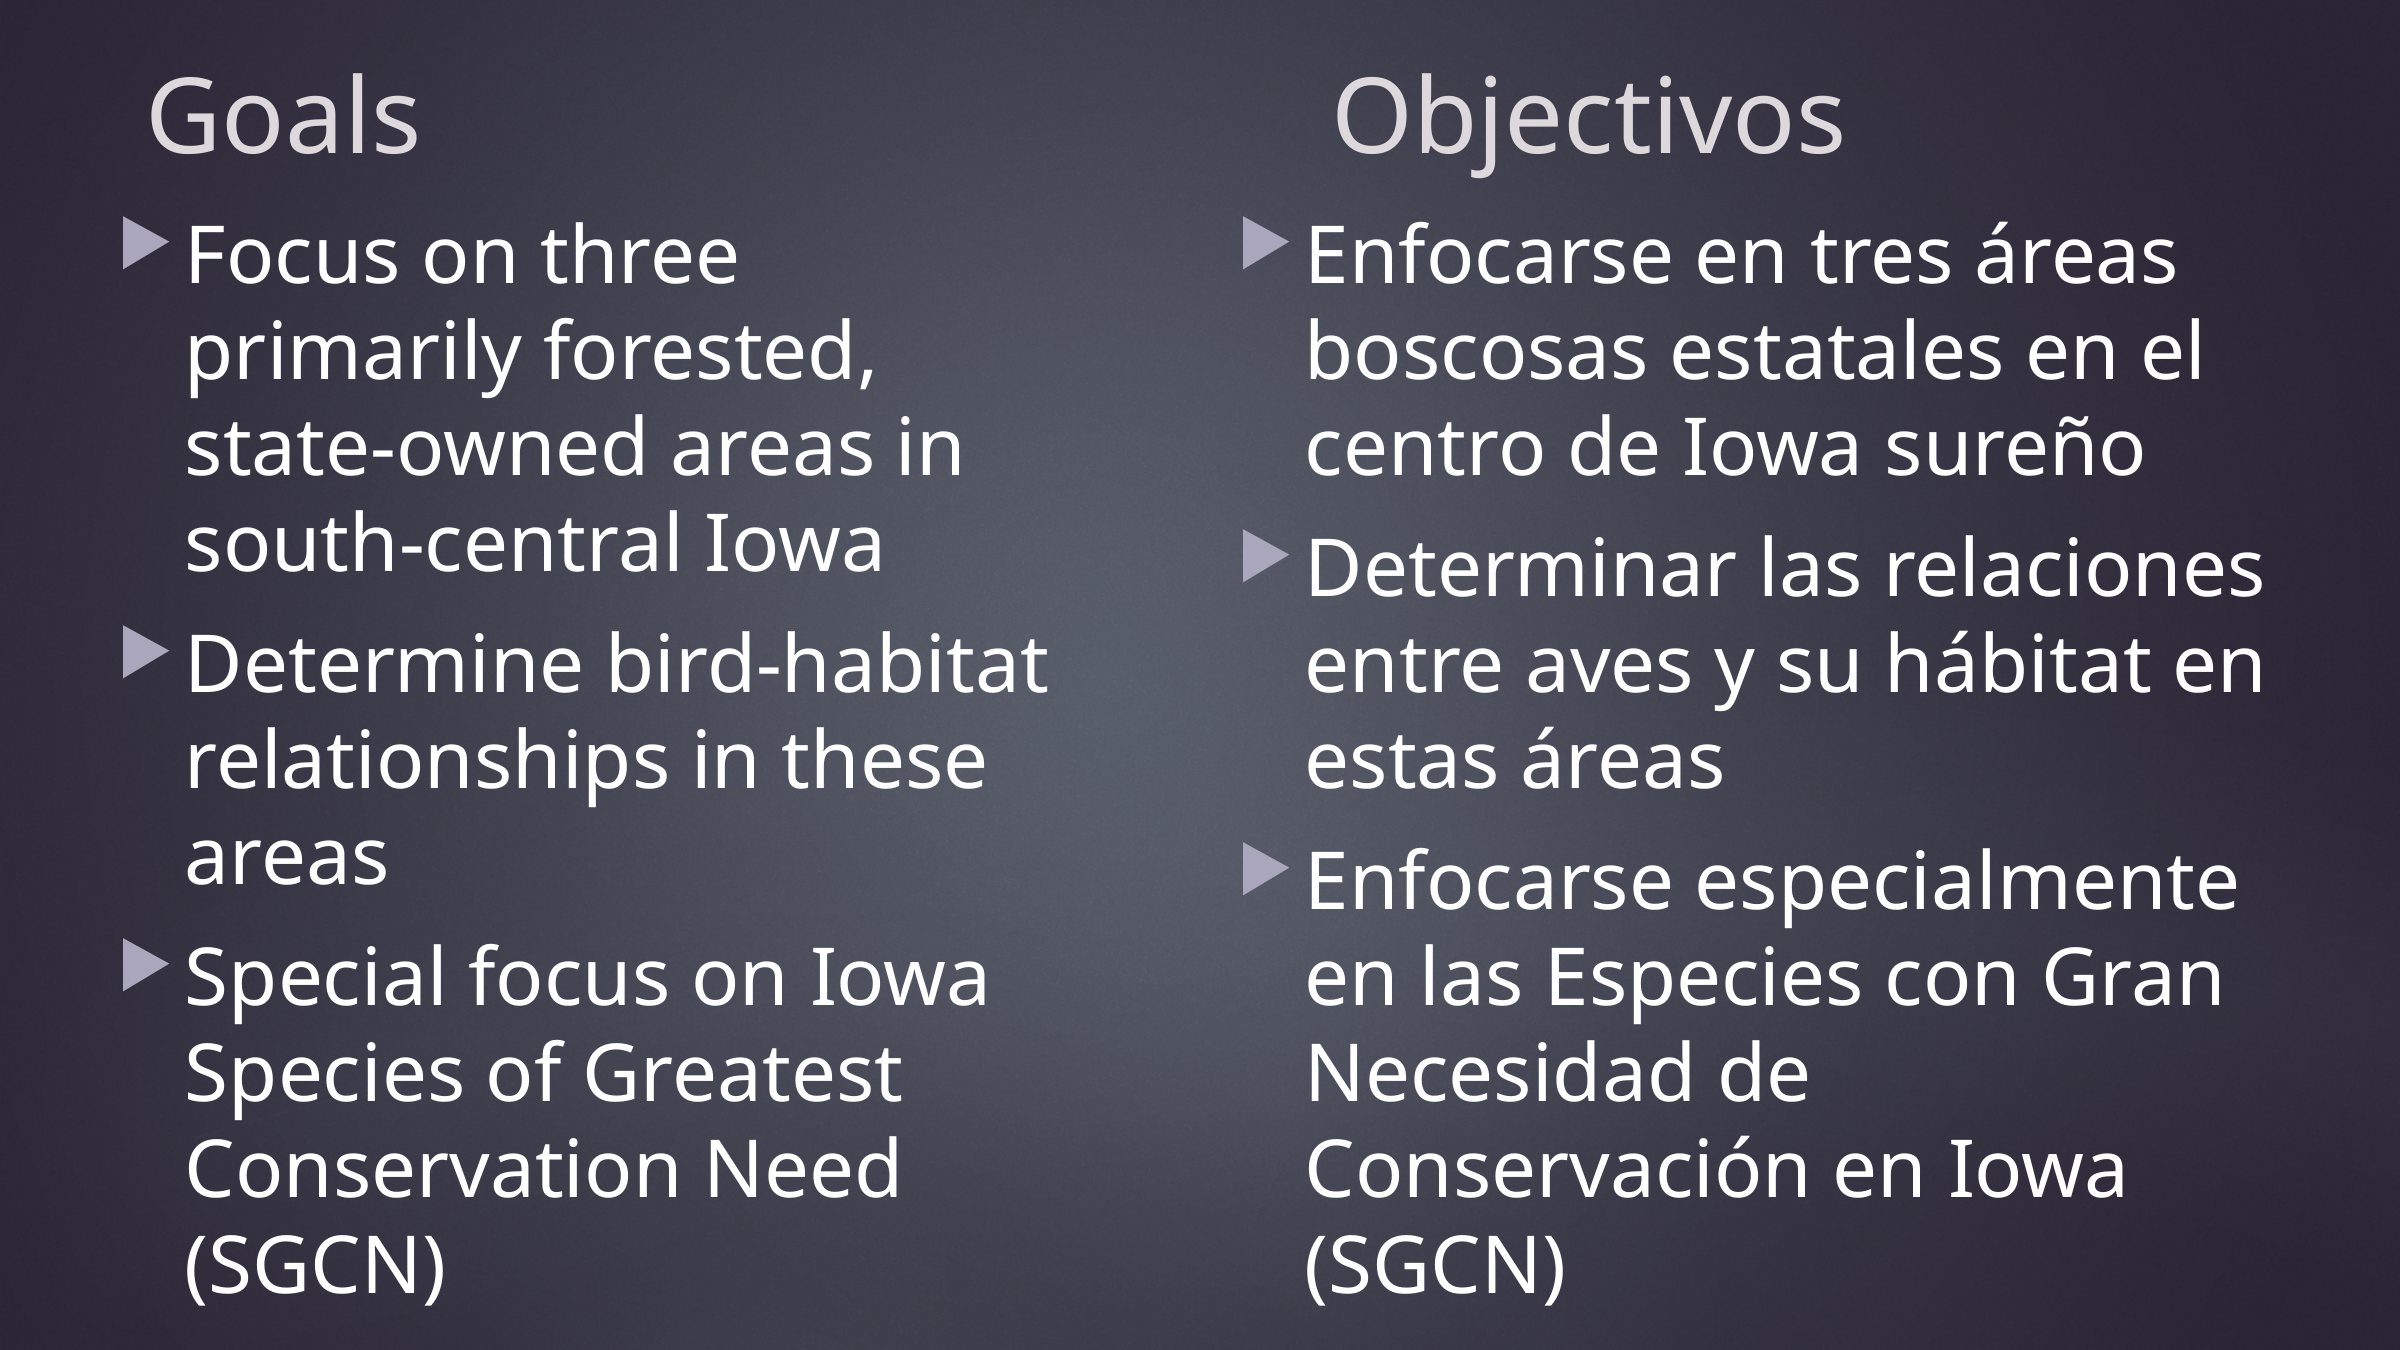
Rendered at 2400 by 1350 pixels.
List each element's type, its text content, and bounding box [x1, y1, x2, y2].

title Goals [130, 41, 1316, 387]
list Focus on three primarily forested, state-owned areas in south-central Iowa Determine bird-habitat relationships in these areas Special focus on Iowa Species of Greatest Conservation Need (SGCN) [102, 195, 1084, 1022]
text_box Objectivos [1316, 41, 2400, 387]
text_box Enfocarse en tres áreas boscosas estatales en el centro de Iowa sureño Determinar las relaciones entre aves y su hábitat en estas áreas Enfocarse especialmente en las Especies con Gran Necesidad de Conservación en Iowa (SGCN) [1222, 195, 2336, 1022]
